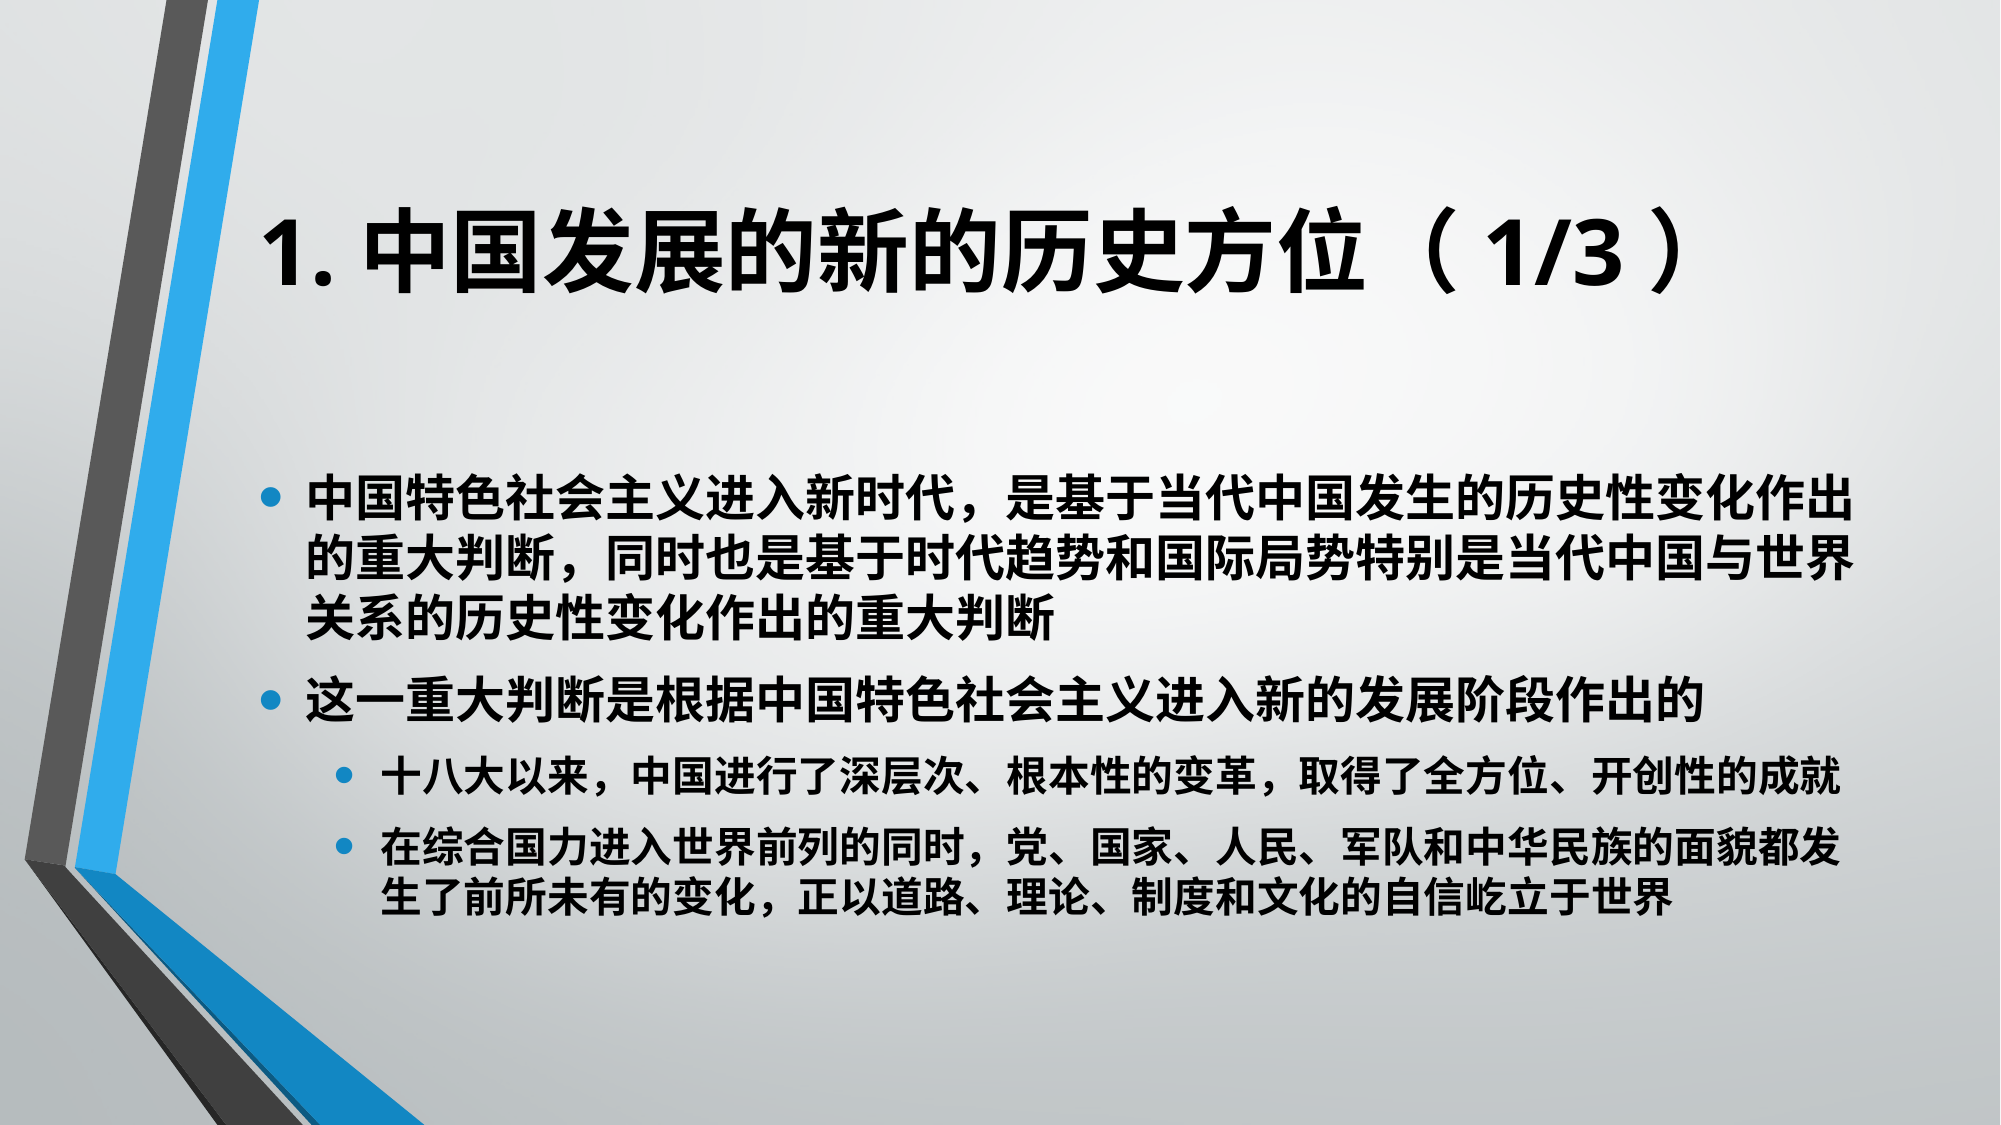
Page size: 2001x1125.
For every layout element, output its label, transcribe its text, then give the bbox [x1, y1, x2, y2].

list 中国特色社会主义进入新时代，是基于当代中国发生的历史性变化作出的重大判断，同时也是基于时代趋势和国际局势特别是当代中国与世界关系的历史性变化作出的重大判断 这一重大判断是根据中国特色社会主义进入新的发展阶段作出的 十八大以来，中国进行了深层次、根本性的变革，取得了全方位、开创性的成就 在综合国力进入世界前列的同时，党、国家、人民、军队和中华民族的面貌都发生了前所未有的变化，正以道路、理论、制度和文化的自信屹立于世界 [243, 437, 1887, 950]
title 1.中国发展的新的历史方位（1/3） [243, 112, 1887, 400]
